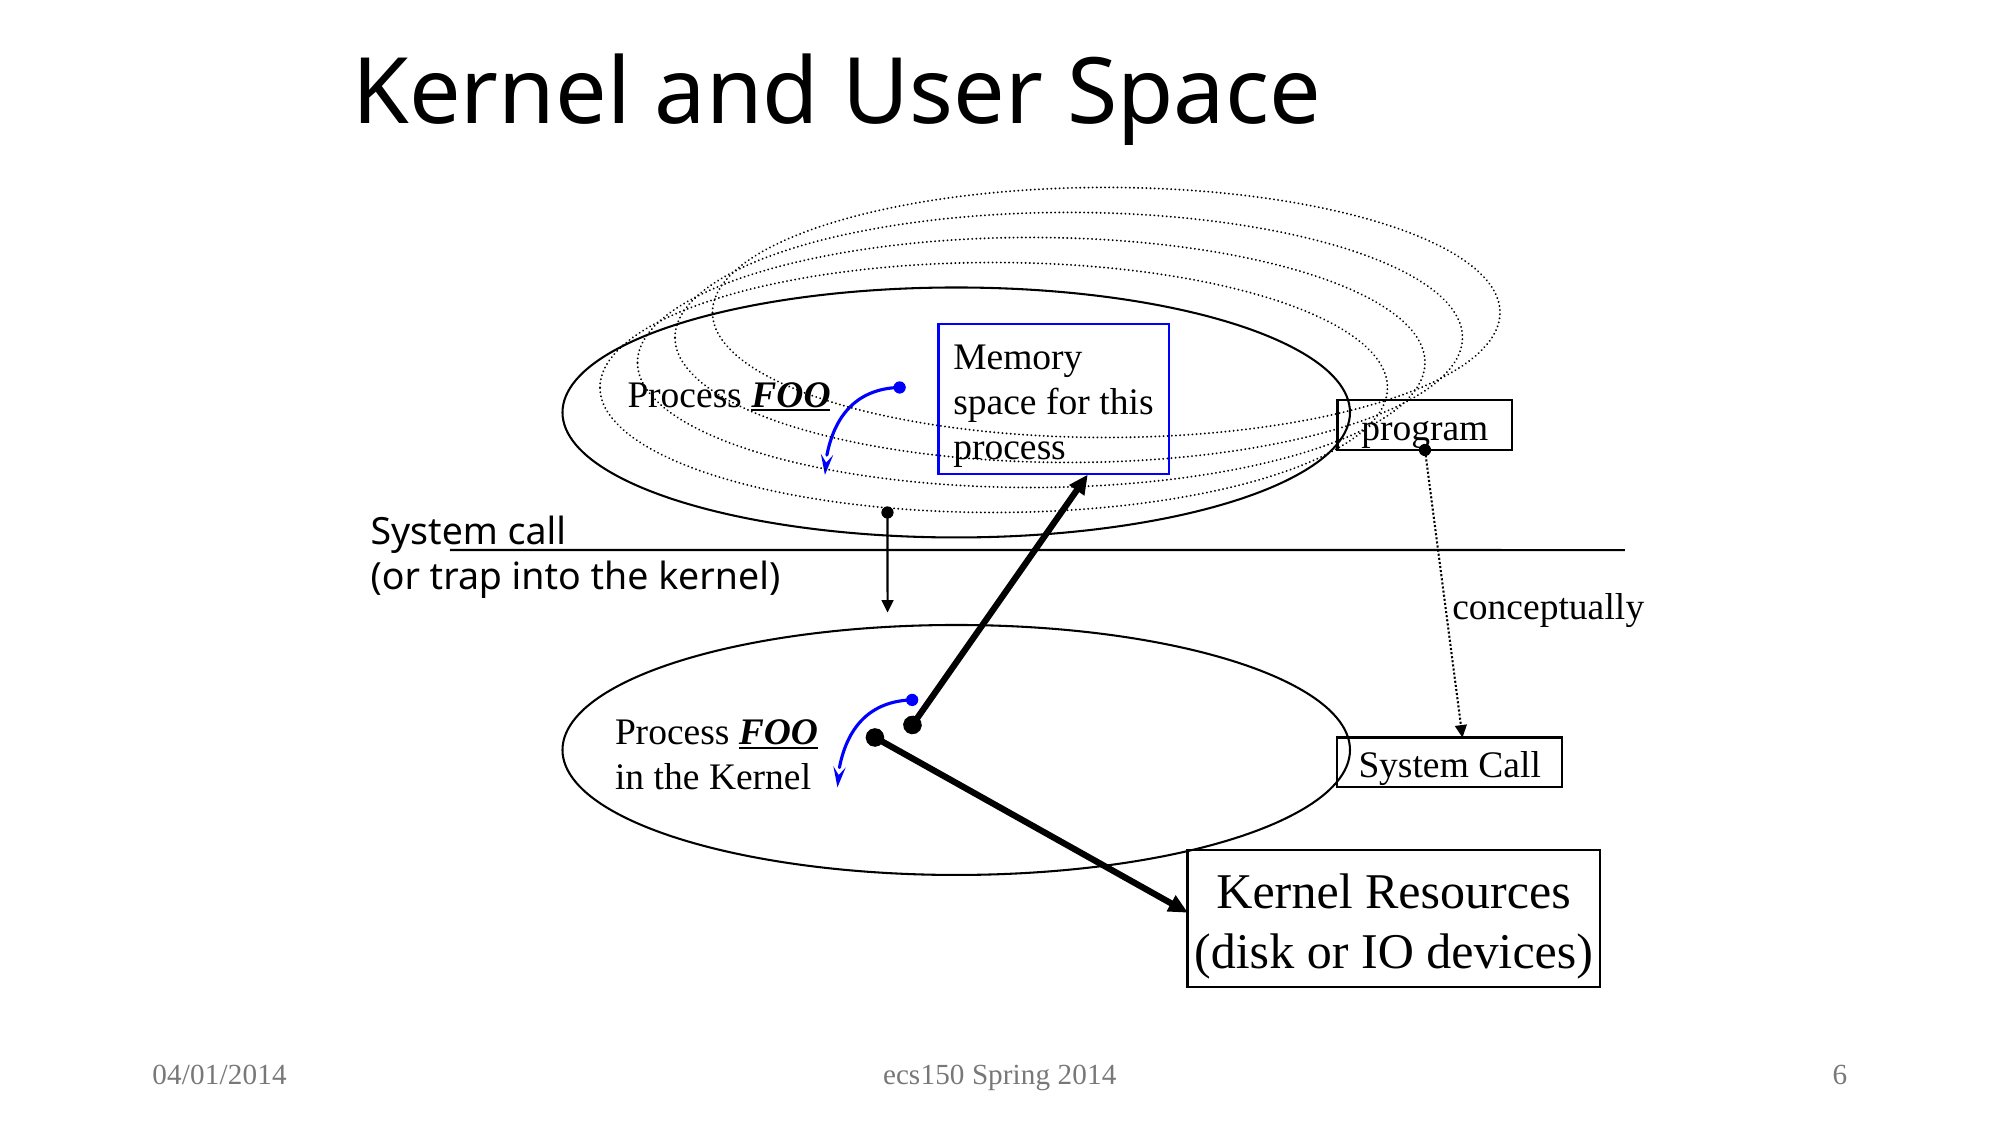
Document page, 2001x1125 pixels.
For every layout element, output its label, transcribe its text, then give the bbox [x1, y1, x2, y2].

text_box [833, 693, 919, 788]
text_box [712, 187, 1501, 438]
text_box [602, 760, 1103, 875]
footer ecs150 Spring 2014 [662, 1042, 1338, 1103]
text_box [600, 322, 1366, 513]
text_box [868, 731, 1188, 913]
text_box [1454, 720, 1468, 738]
text_box Process FOO in the Kernel [600, 699, 833, 805]
text_box [562, 346, 887, 536]
text_box [637, 296, 1402, 488]
text_box System Call [1337, 737, 1563, 788]
text_box Kernel Resources (disk or IO devices) [1187, 849, 1600, 988]
text_box [913, 625, 1348, 866]
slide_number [137, 1042, 588, 1103]
text_box [881, 508, 894, 613]
text_box [906, 511, 1063, 732]
text_box [675, 272, 1439, 463]
text_box [1047, 455, 1327, 535]
text_box [1418, 443, 1432, 457]
text_box System call (or trap into the kernel) [355, 499, 796, 605]
slide_number 6 [1412, 1042, 1863, 1103]
title Kernel and User Space [337, 0, 1613, 188]
text_box [562, 624, 981, 804]
text_box program [1337, 399, 1513, 450]
text_box conceptually [1437, 574, 1660, 635]
text_box [888, 509, 1061, 538]
